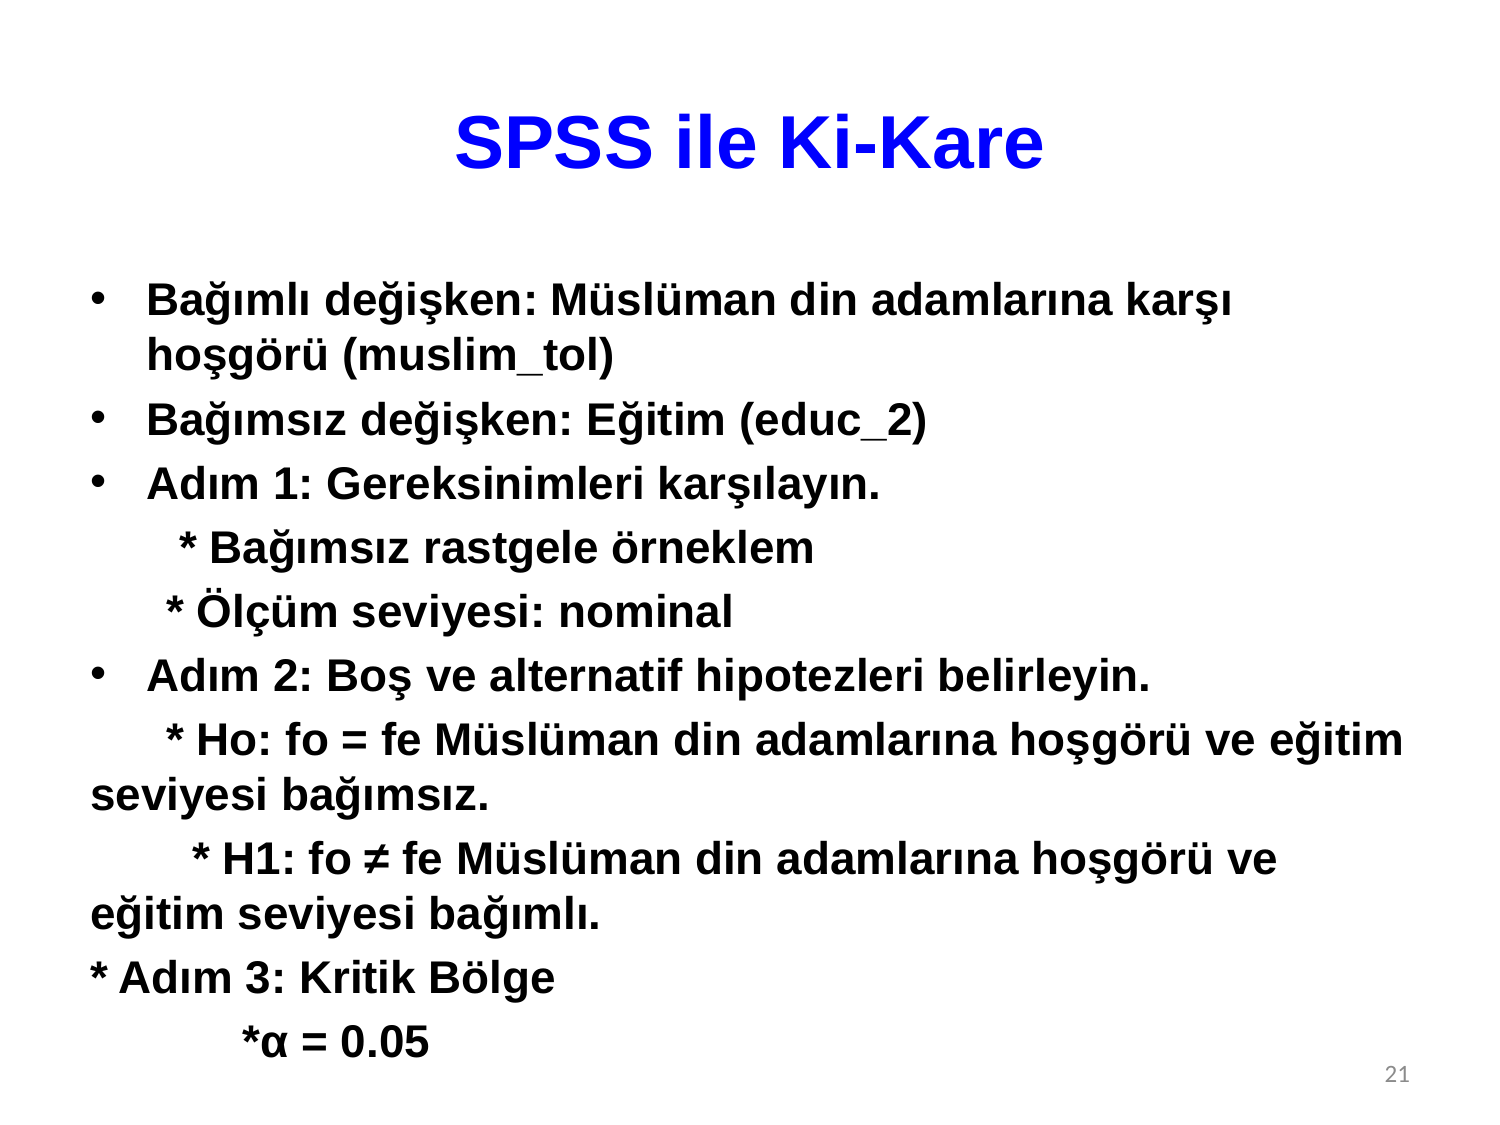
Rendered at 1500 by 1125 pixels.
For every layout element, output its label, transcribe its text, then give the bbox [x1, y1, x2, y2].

list Bağımlı değişken: Müslüman din adamlarına karşı hoşgörü (muslim_tol) Bağımsız değişken: Eğitim (educ_2) Adım 1: Gereksinimleri karşılayın. * Bağımsız rastgele örneklem * Ölçüm seviyesi: nominal Adım 2: Boş ve alternatif hipotezleri belirleyin. * Ho: fo = fe Müslüman din adamlarına hoşgörü ve eğitim seviyesi bağımsız. * H1: fo ≠ fe Müslüman din adamlarına hoşgörü ve eğitim seviyesi bağımlı. * Adım 3: Kritik Bölge *α = 0.05 [75, 262, 1425, 1005]
slide_number 21 [1074, 1042, 1425, 1103]
title SPSS ile Ki-Kare [75, 45, 1425, 233]
